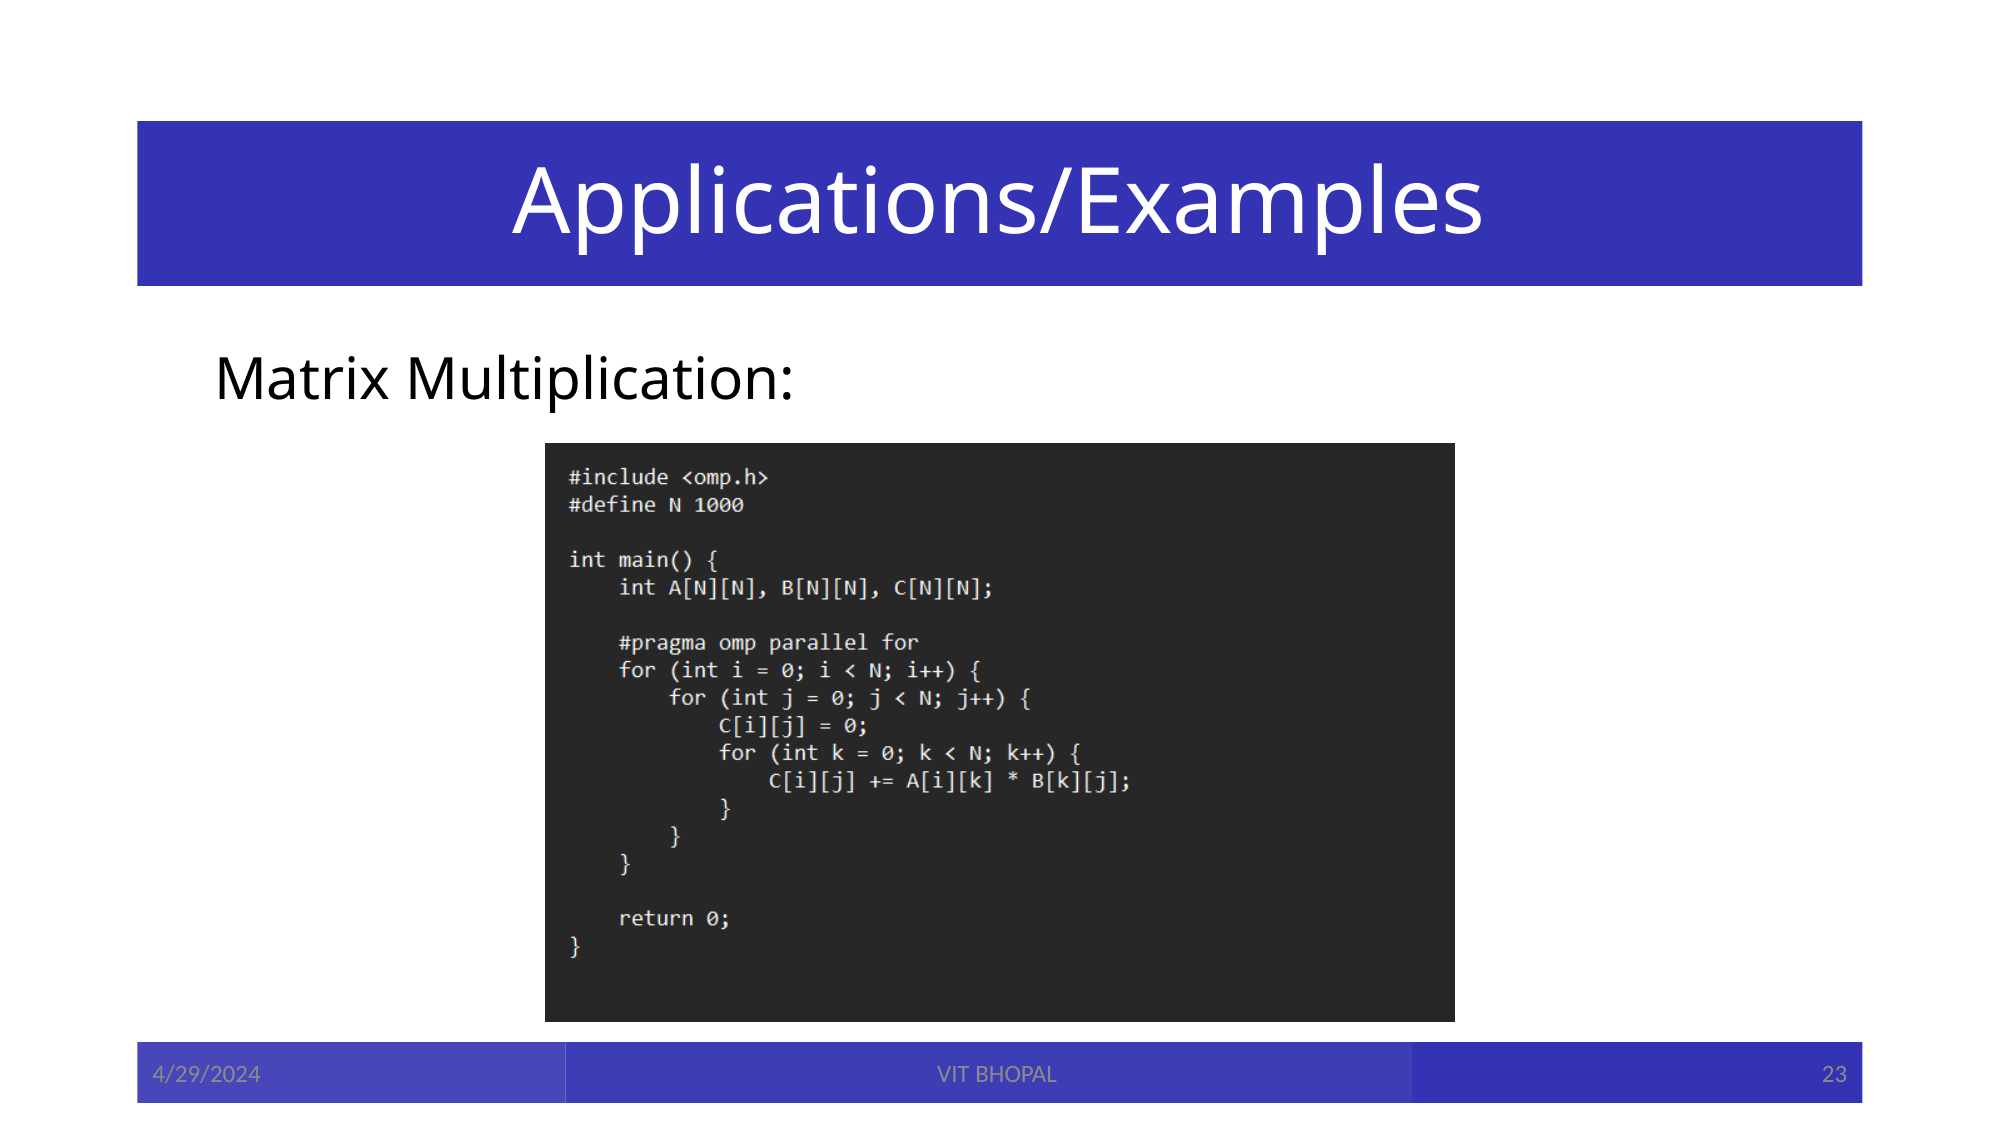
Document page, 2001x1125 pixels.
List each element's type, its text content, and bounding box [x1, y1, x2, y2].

slide_number 23 [1412, 1042, 1863, 1103]
list Matrix Multiplication: [199, 341, 1848, 965]
footer VIT BHOPAL [565, 1042, 1412, 1103]
title Applications/Examples [137, 121, 1863, 286]
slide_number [137, 1042, 565, 1103]
picture [545, 443, 1455, 1022]
